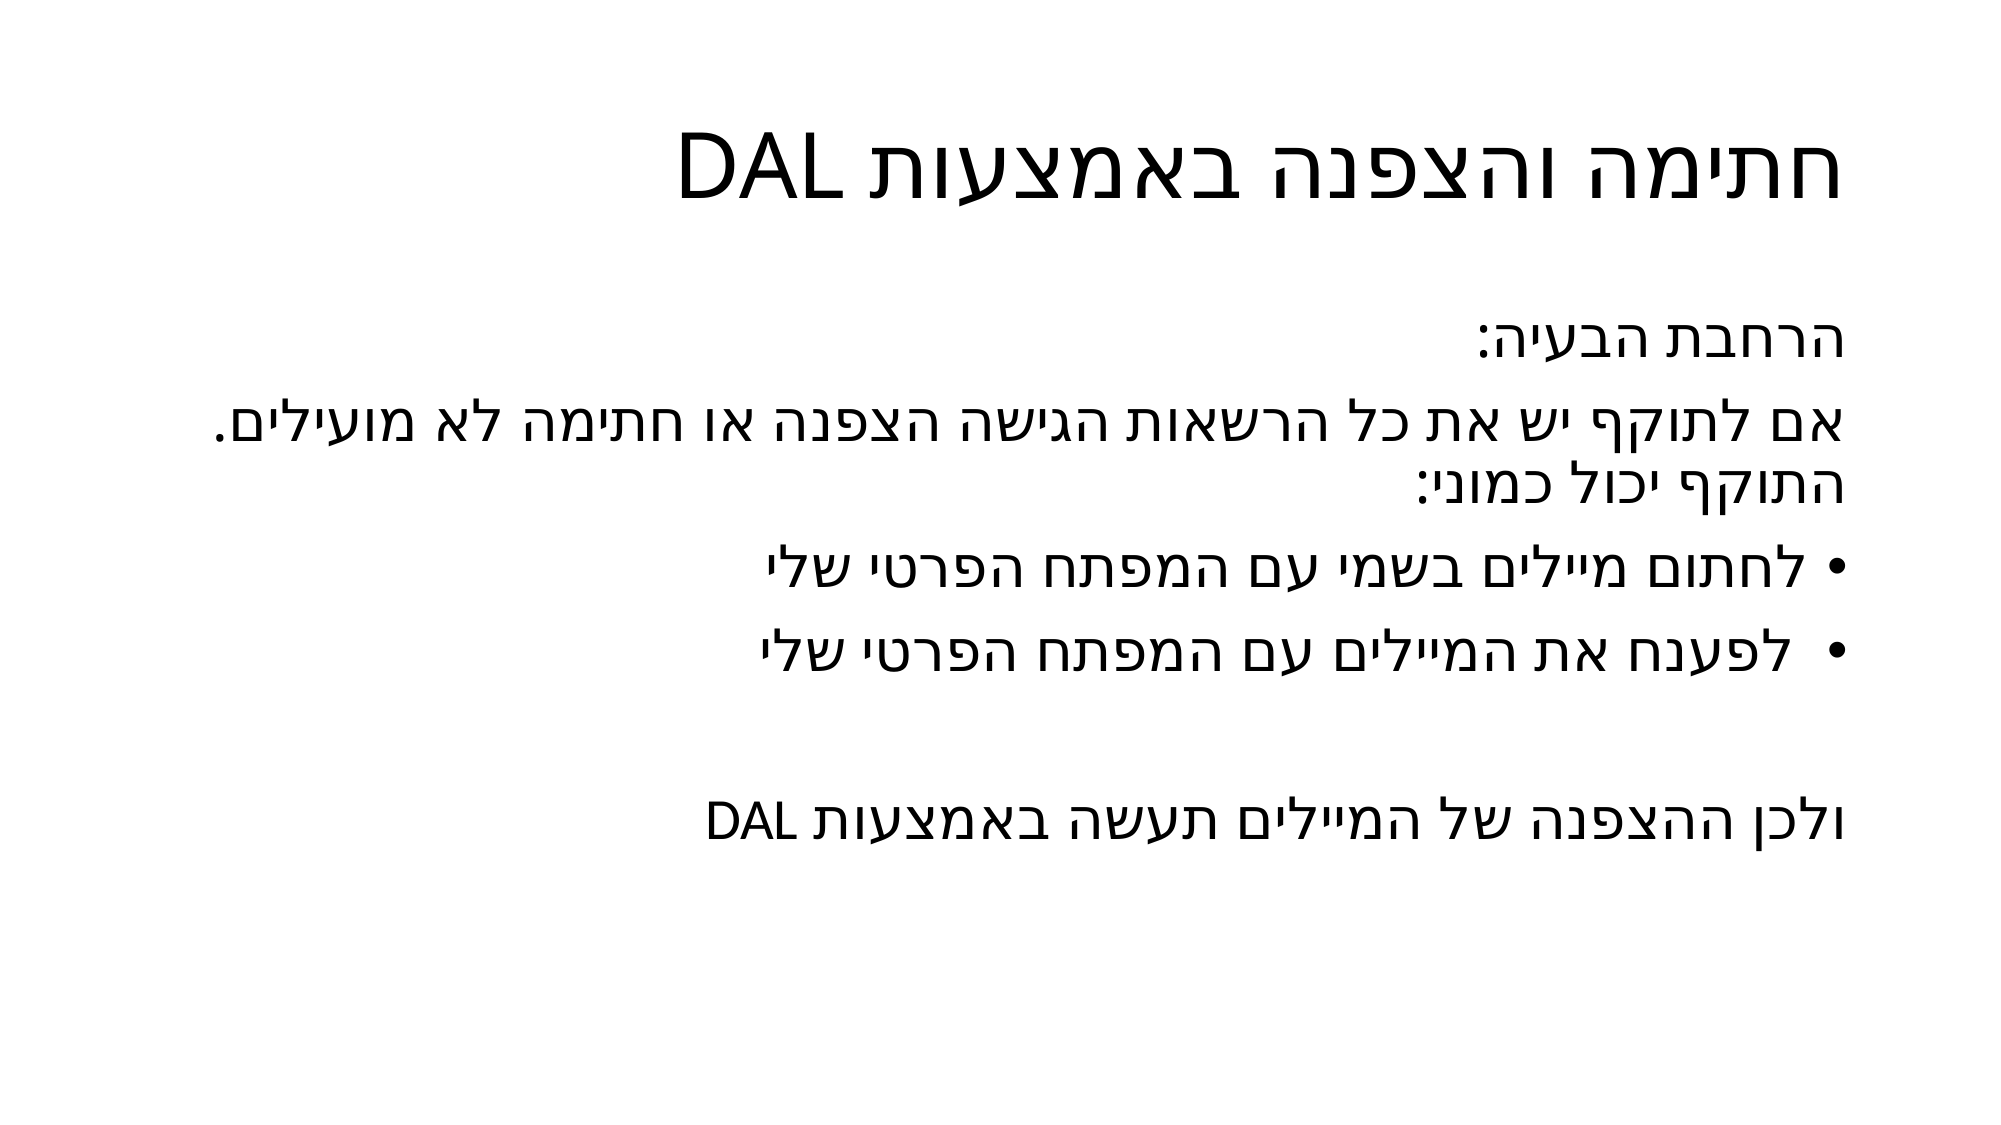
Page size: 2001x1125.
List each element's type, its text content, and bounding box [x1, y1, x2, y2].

list הרחבת הבעיה: אם לתוקף יש את כל הרשאות הגישה הצפנה או חתימה לא מועילים. התוקף יכול כמוני: לחתום מיילים בשמי עם המפתח הפרטי שלי לפענח את המיילים עם המפתח הפרטי שלי ולכן ההצפנה של המיילים תעשה באמצעות DAL [137, 299, 1863, 1014]
title חתימה והצפנה באמצעות DAL [137, 59, 1863, 278]
